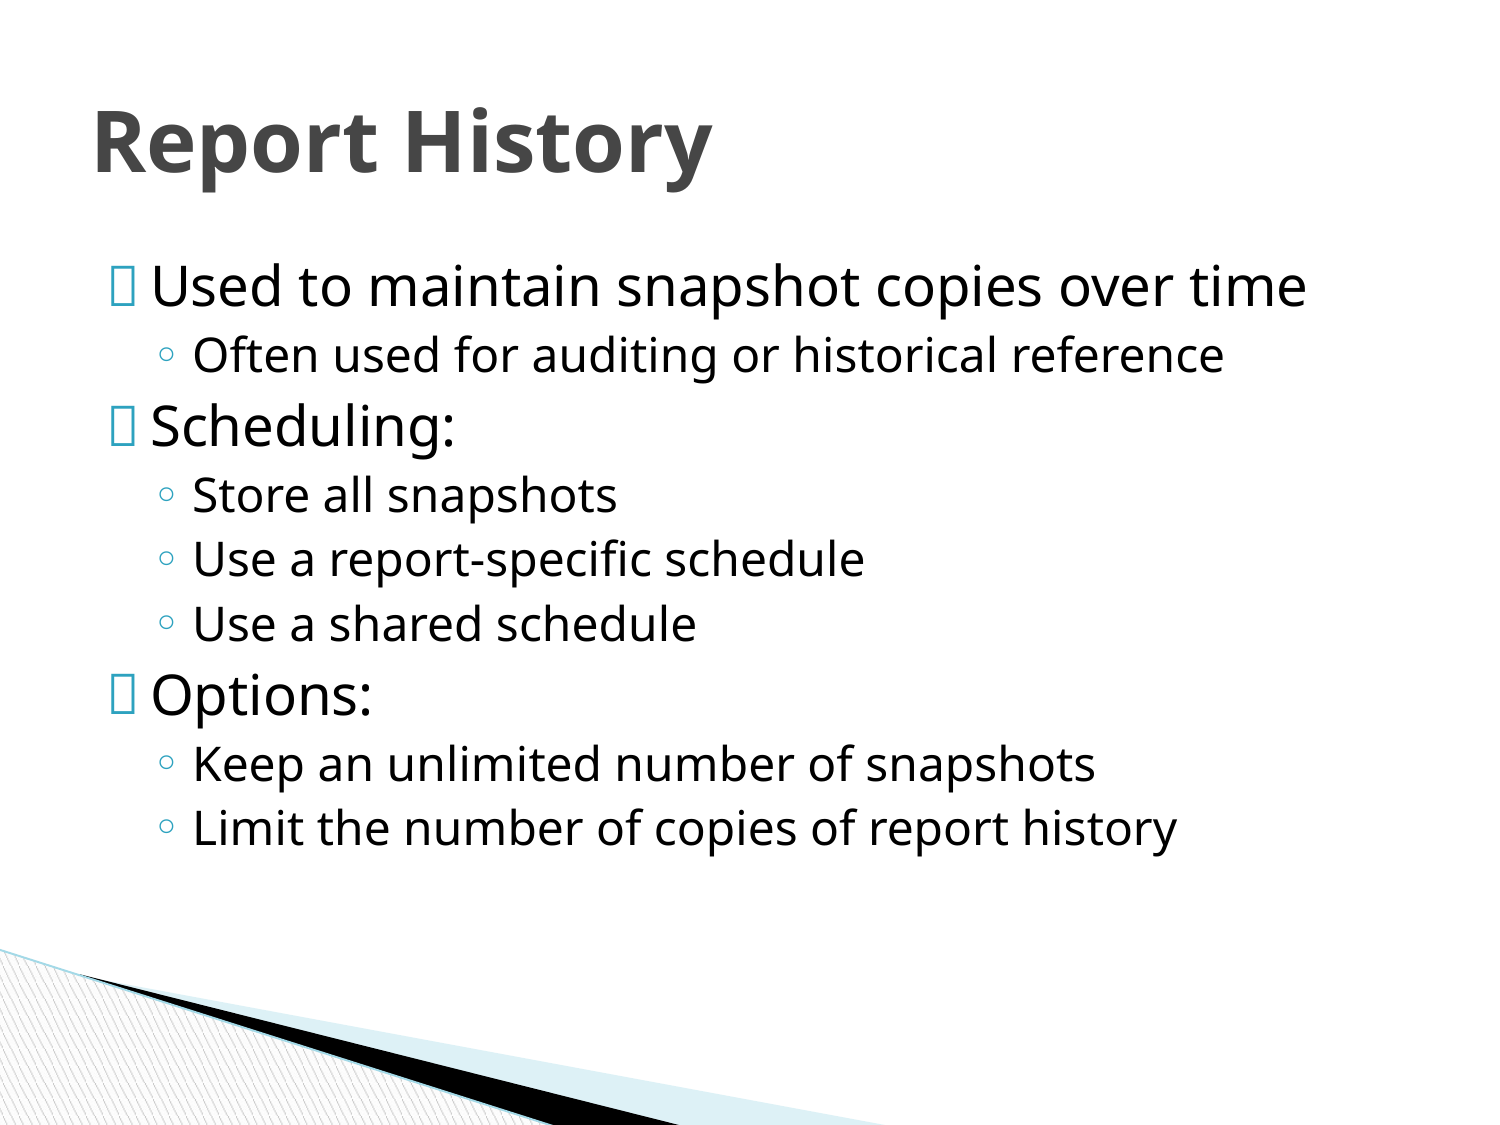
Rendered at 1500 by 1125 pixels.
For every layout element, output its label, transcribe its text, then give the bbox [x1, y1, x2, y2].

title Report History [75, 45, 1425, 233]
list Used to maintain snapshot copies over time Often used for auditing or historical reference Scheduling: Store all snapshots Use a report-specific schedule Use a shared schedule Options: Keep an unlimited number of snapshots Limit the number of copies of report history [75, 243, 1425, 986]
